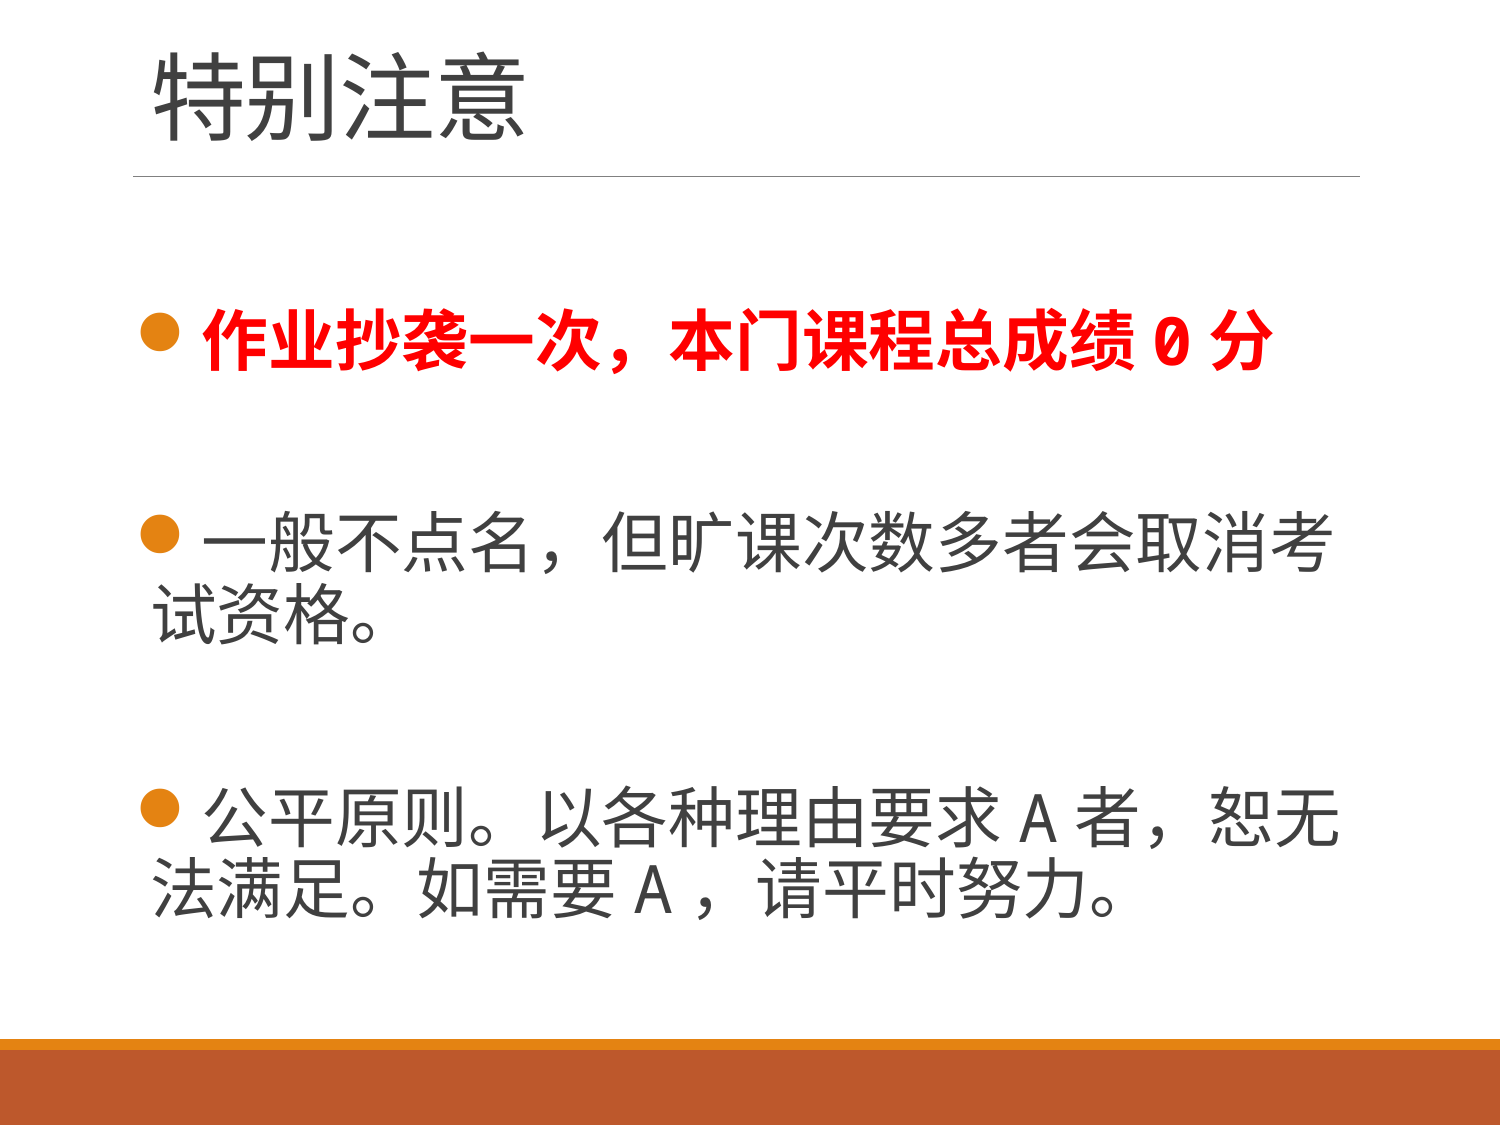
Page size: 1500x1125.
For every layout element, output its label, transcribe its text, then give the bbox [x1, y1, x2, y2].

list 作业抄袭一次，本门课程总成绩0分 一般不点名，但旷课次数多者会取消考试资格。 公平原则。以各种理由要求A者，恕无法满足。如需要A，请平时努力。 [135, 191, 1373, 1034]
title 特别注意 [135, 47, 1373, 161]
